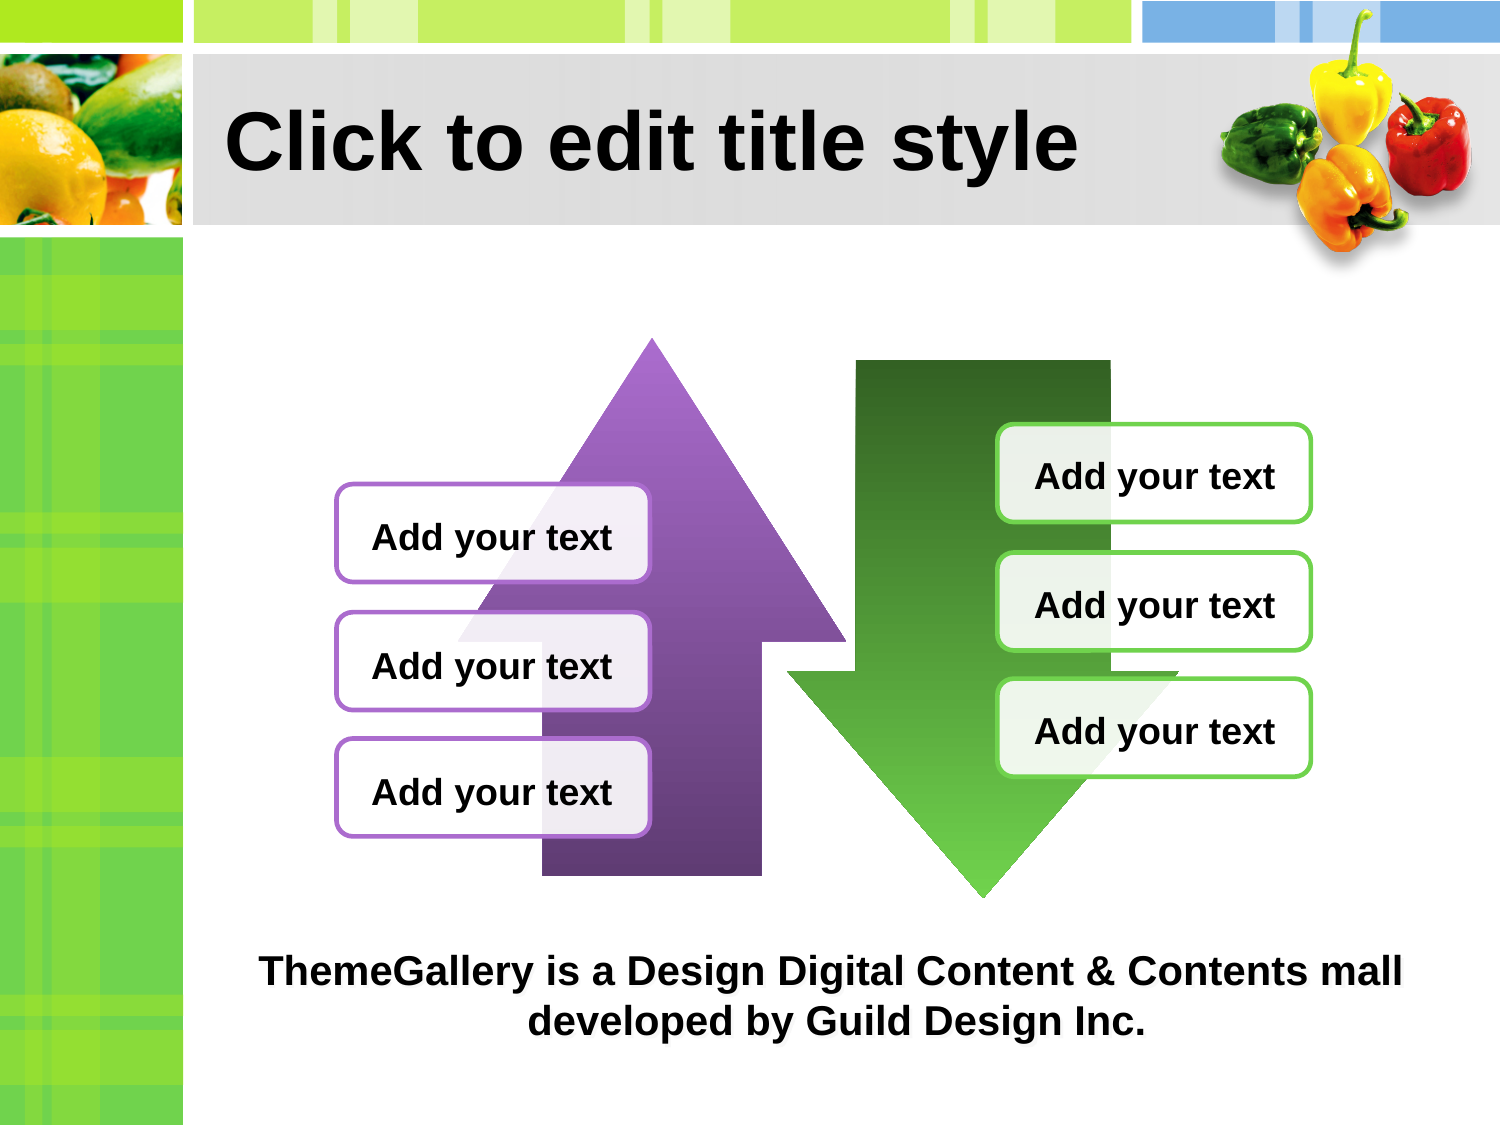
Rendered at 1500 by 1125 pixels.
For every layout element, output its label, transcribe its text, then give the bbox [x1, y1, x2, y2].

picture [0, 54, 182, 225]
text_box [476, 337, 846, 877]
title Click to edit title style [209, 75, 1275, 200]
text_box Add your text [343, 634, 641, 695]
text_box [787, 359, 1180, 899]
text_box Add your text [1006, 444, 1304, 505]
picture [1207, 9, 1483, 279]
text_box [997, 552, 1311, 651]
text_box [336, 612, 650, 711]
text_box Add your text [343, 505, 641, 566]
text_box ThemeGallery is a Design Digital Content & Contents mall developed by Guild Design Inc. [223, 923, 1450, 1066]
text_box [336, 484, 650, 582]
text_box Add your text [1006, 699, 1304, 760]
text_box Add your text [343, 760, 641, 821]
text_box [997, 678, 1311, 777]
text_box [997, 424, 1311, 523]
text_box [336, 738, 650, 837]
text_box Add your text [1006, 573, 1304, 634]
